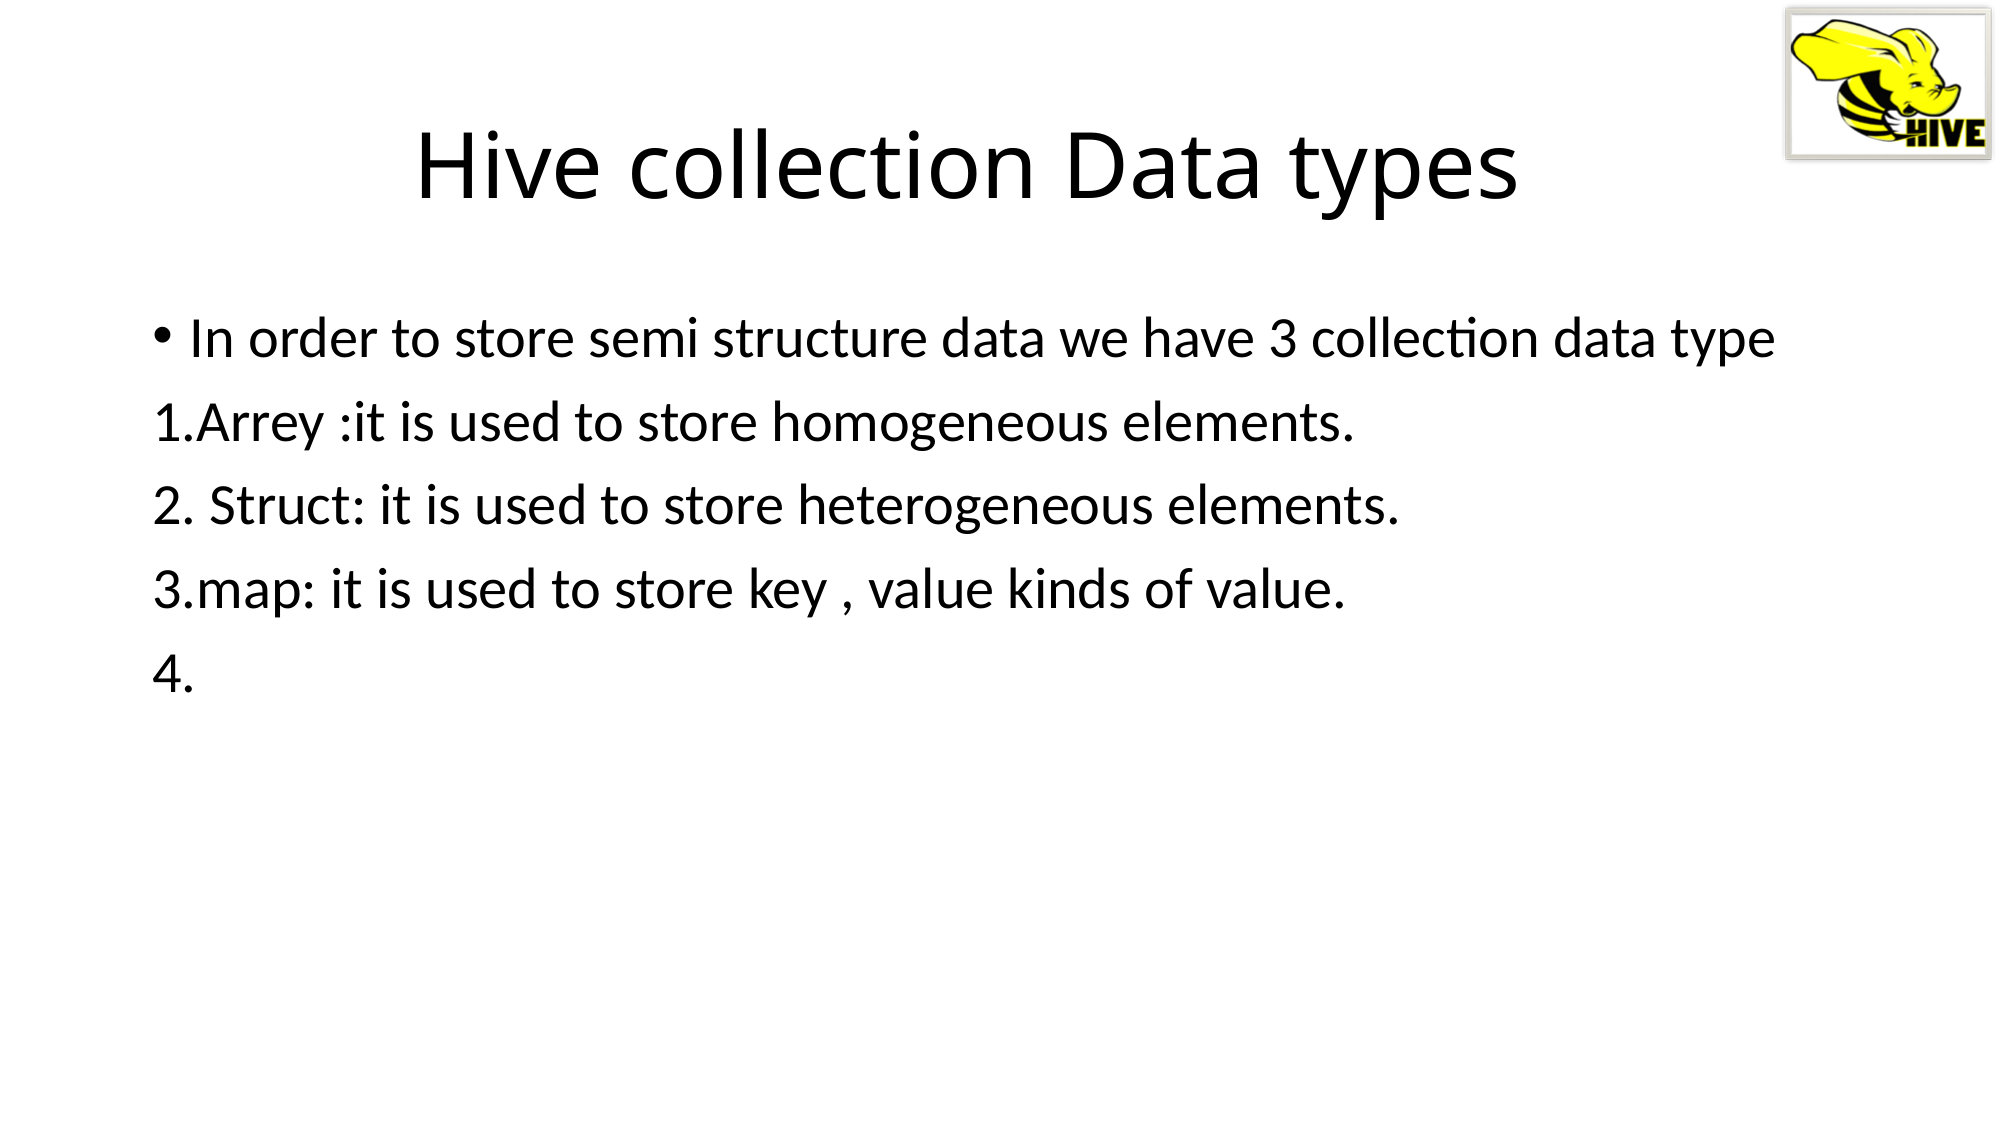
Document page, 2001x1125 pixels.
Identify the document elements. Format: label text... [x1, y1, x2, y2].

title Hive collection Data types [137, 59, 1863, 278]
picture [1777, 0, 2000, 169]
list In order to store semi structure data we have 3 collection data type 1.Arrey :it is used to store homogeneous elements. 2. Struct: it is used to store heterogeneous elements. 3.map: it is used to store key , value kinds of value. 4. [137, 299, 1863, 1014]
